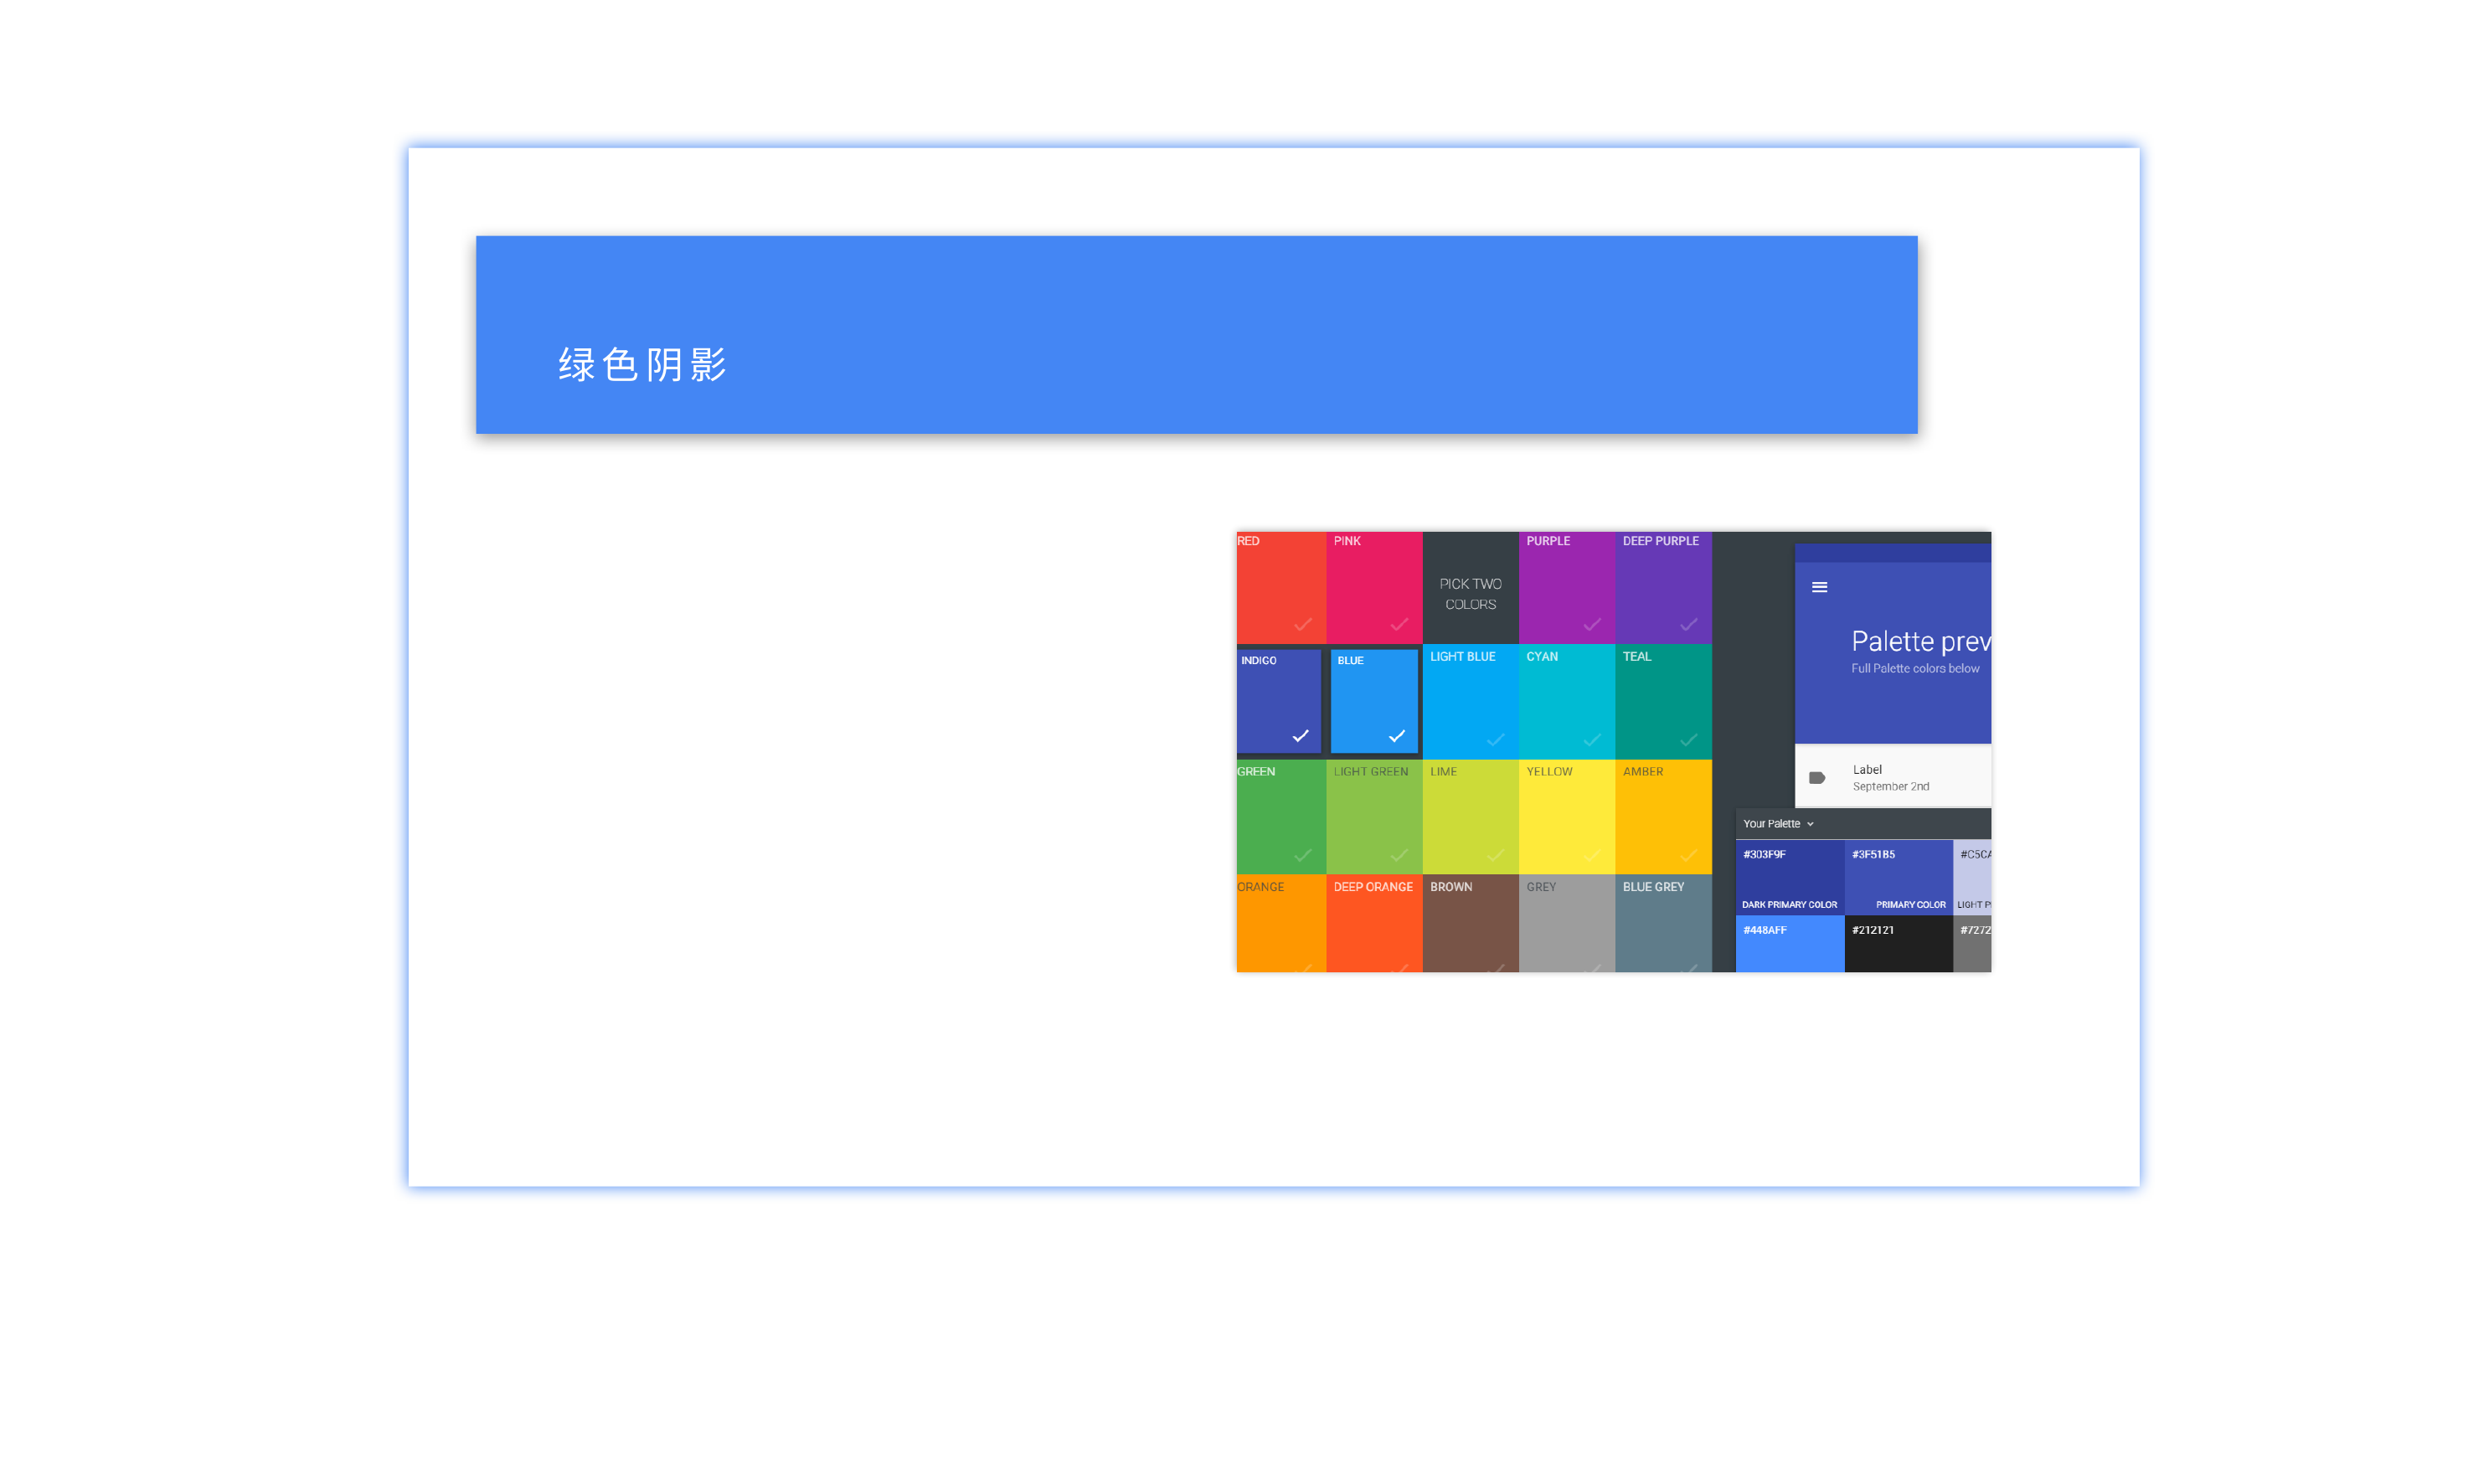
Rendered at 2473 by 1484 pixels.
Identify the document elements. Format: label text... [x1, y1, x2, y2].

picture [1237, 532, 1991, 972]
text_box [408, 147, 2141, 1188]
text_box [475, 235, 1919, 435]
text_box 绿色阴影 [545, 334, 883, 393]
